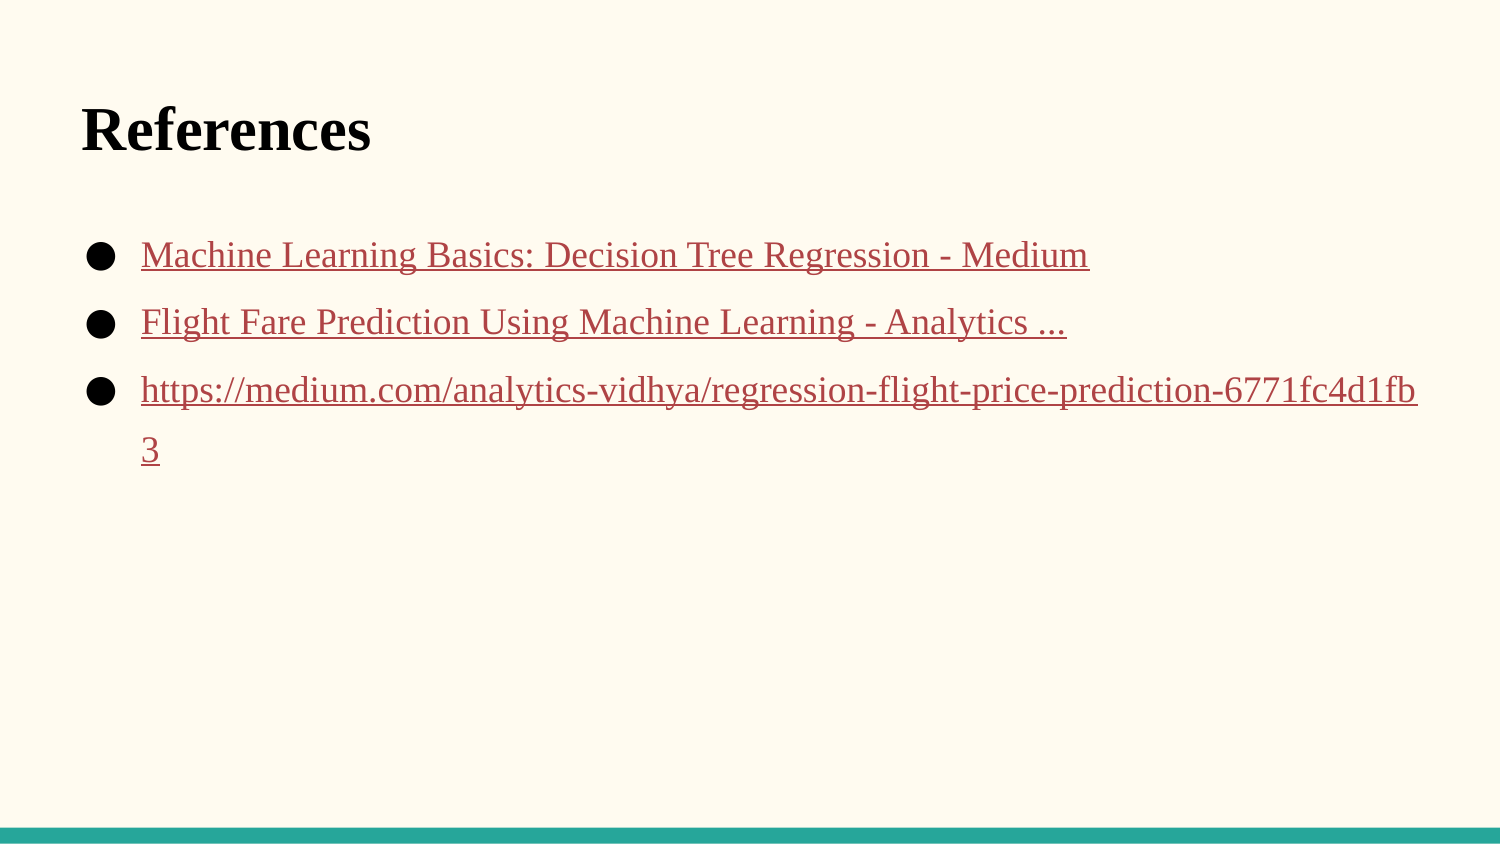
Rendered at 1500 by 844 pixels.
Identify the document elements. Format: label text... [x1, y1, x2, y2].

text_box References [51, 72, 1449, 174]
text_box Machine Learning Basics: Decision Tree Regression - Medium Flight Fare Prediction Using Machine Learning - Analytics ... https://medium.com/analytics-vidhya/regression-flight-price-prediction-6771fc4d1fb3 [51, 192, 1449, 750]
